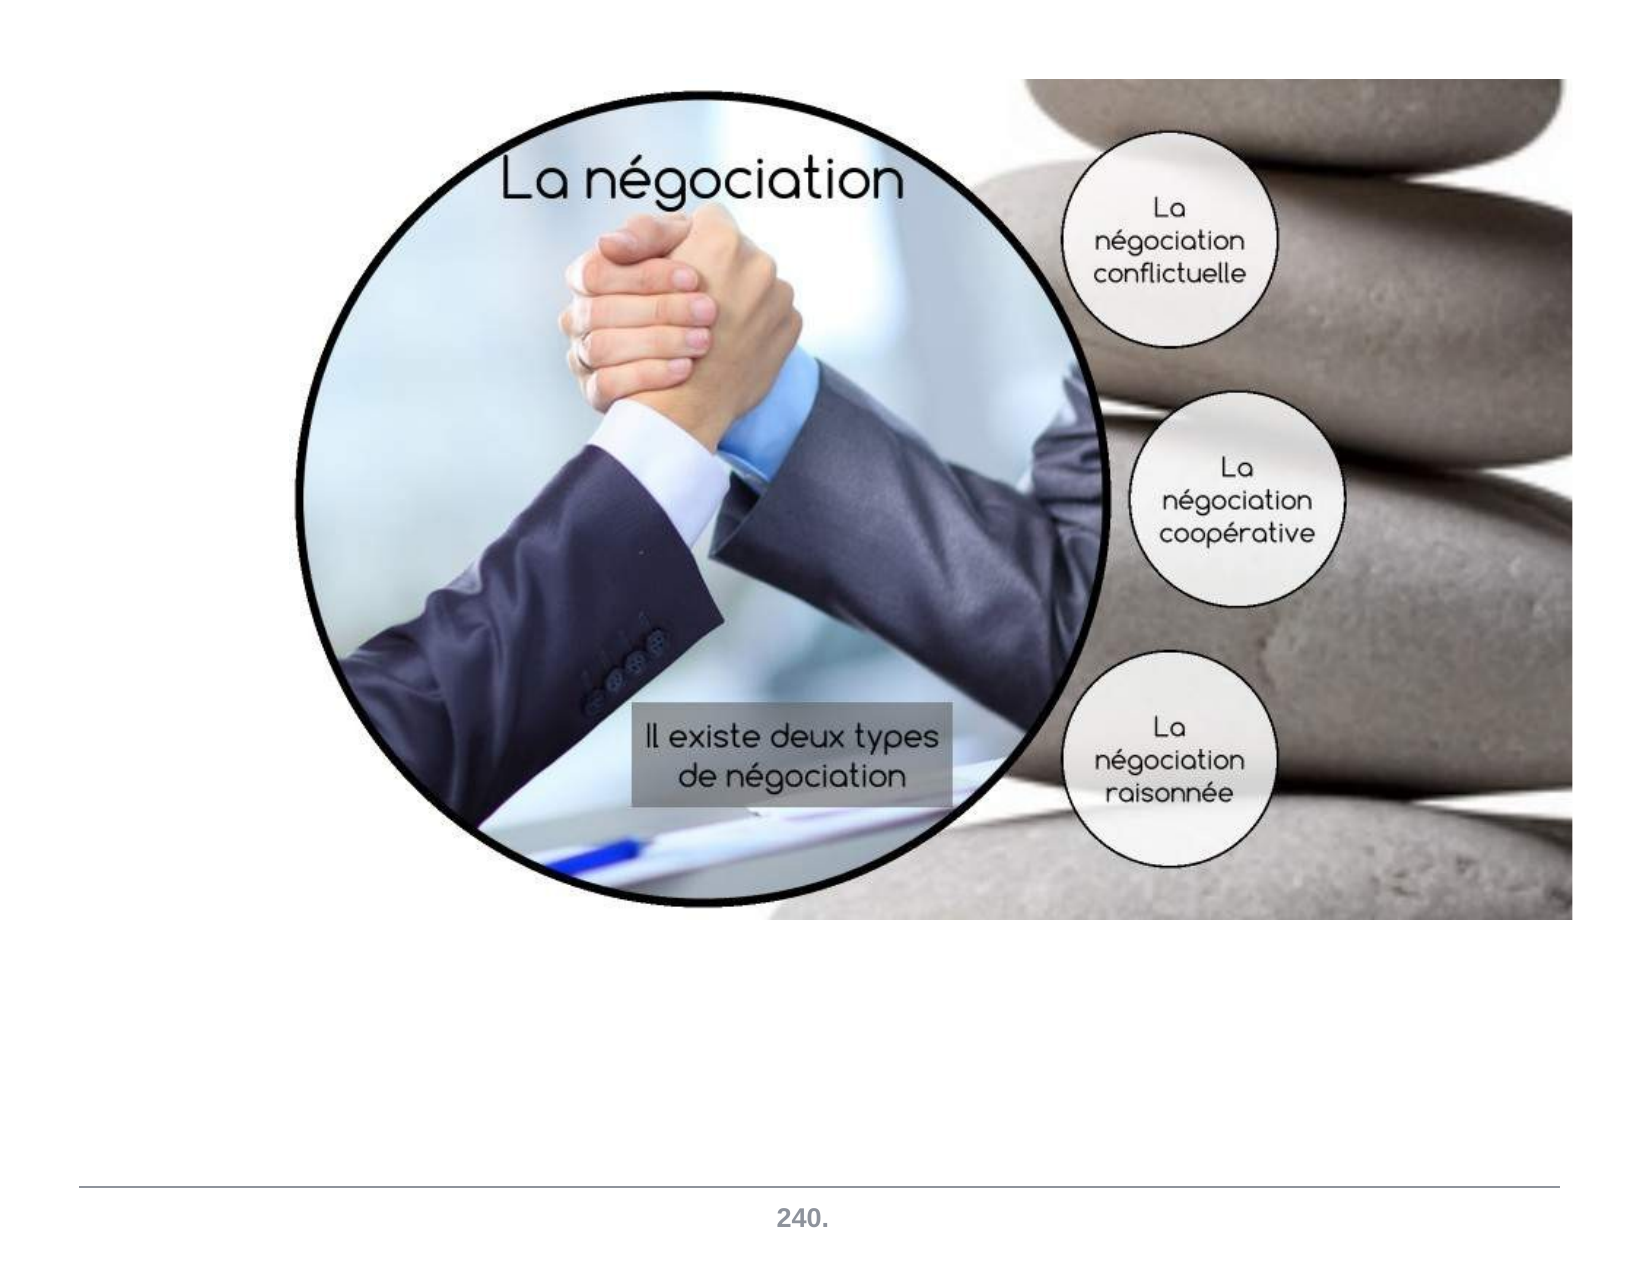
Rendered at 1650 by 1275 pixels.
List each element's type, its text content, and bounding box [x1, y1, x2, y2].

text_box 240. [774, 1201, 832, 1234]
text_box [289, 79, 1573, 920]
